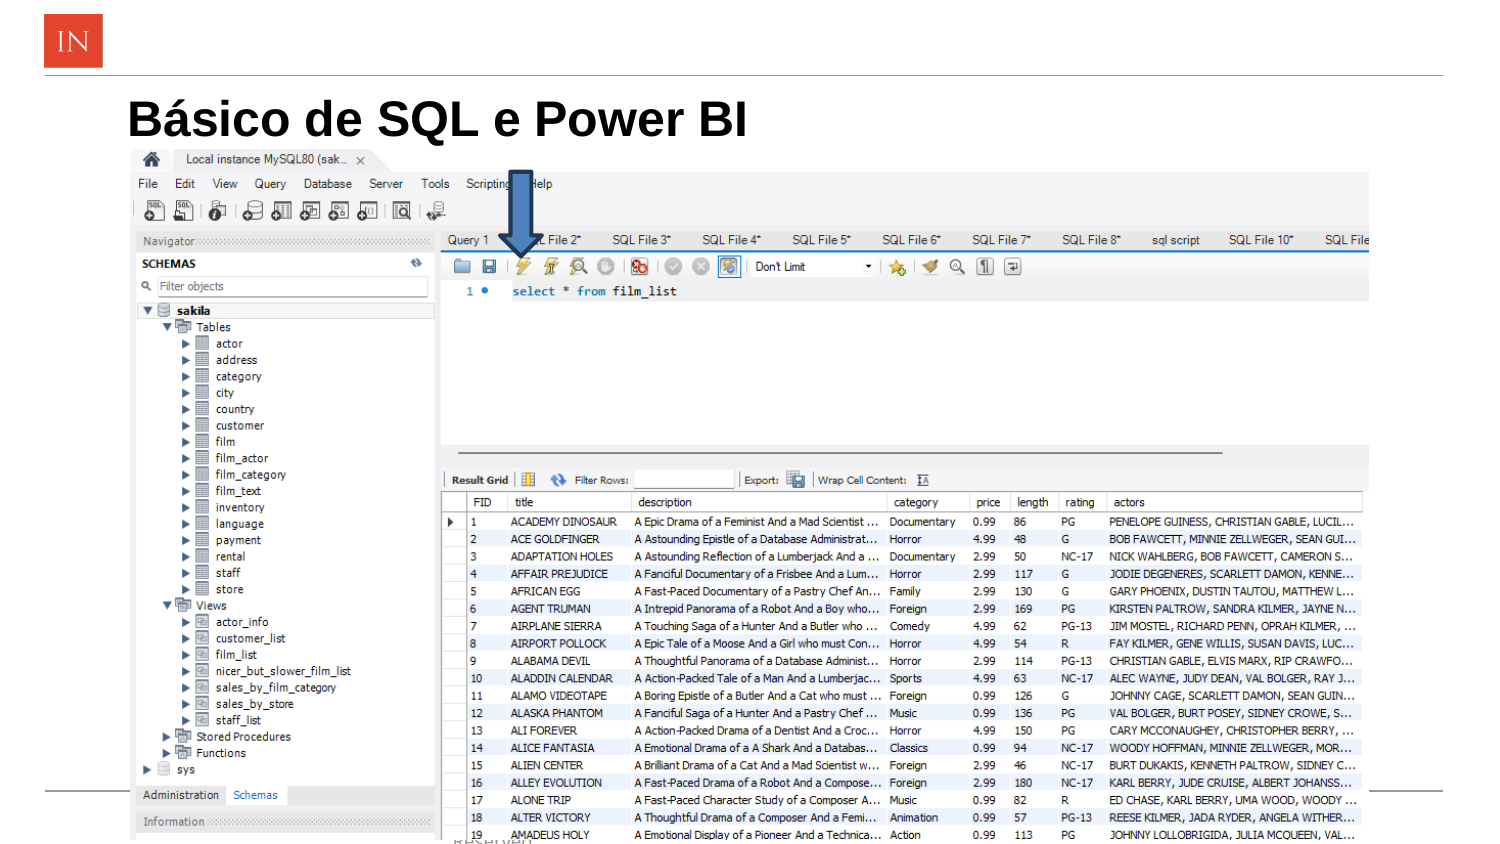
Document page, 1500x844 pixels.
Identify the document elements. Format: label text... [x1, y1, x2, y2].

text_box Básico de SQL e Power BI [112, 79, 1125, 154]
picture [44, 14, 109, 75]
picture [130, 147, 1369, 840]
